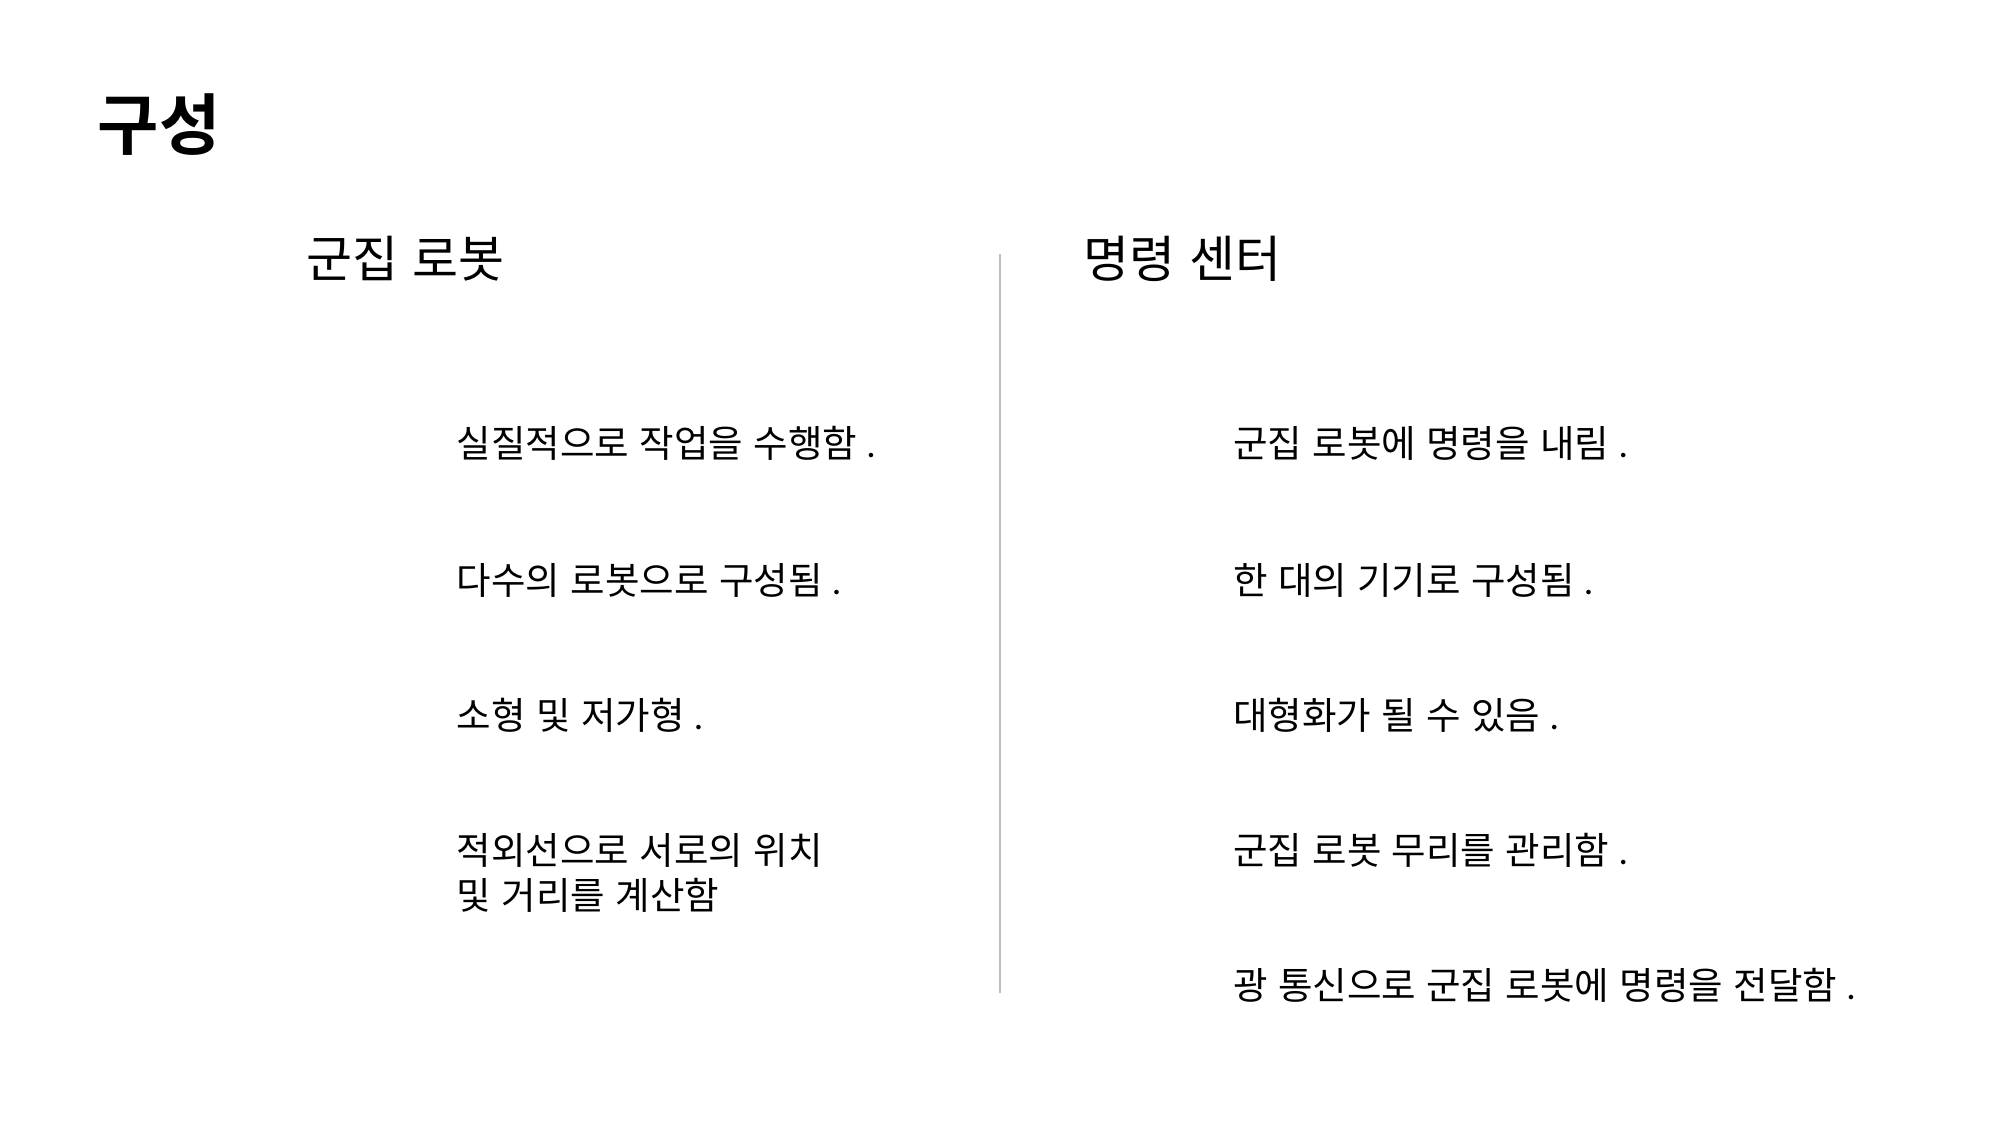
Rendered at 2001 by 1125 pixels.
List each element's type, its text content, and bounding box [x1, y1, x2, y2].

text_box 구성 [82, 75, 254, 170]
text_box 명령 센터 군집 로봇에 명령을 내림. 한 대의 기기로 구성됨. 대형화가 될 수 있음. 군집 로봇 무리를 관리함. 광 통신으로 군집 로봇에 명령을 전달함. [1068, 219, 1900, 1075]
text_box 군집 로봇 실질적으로 작업을 수행함. 다수의 로봇으로 구성됨. 소형 및 저가형. 적외선으로 서로의 위치 및 거리를 계산함 [292, 219, 1068, 1075]
